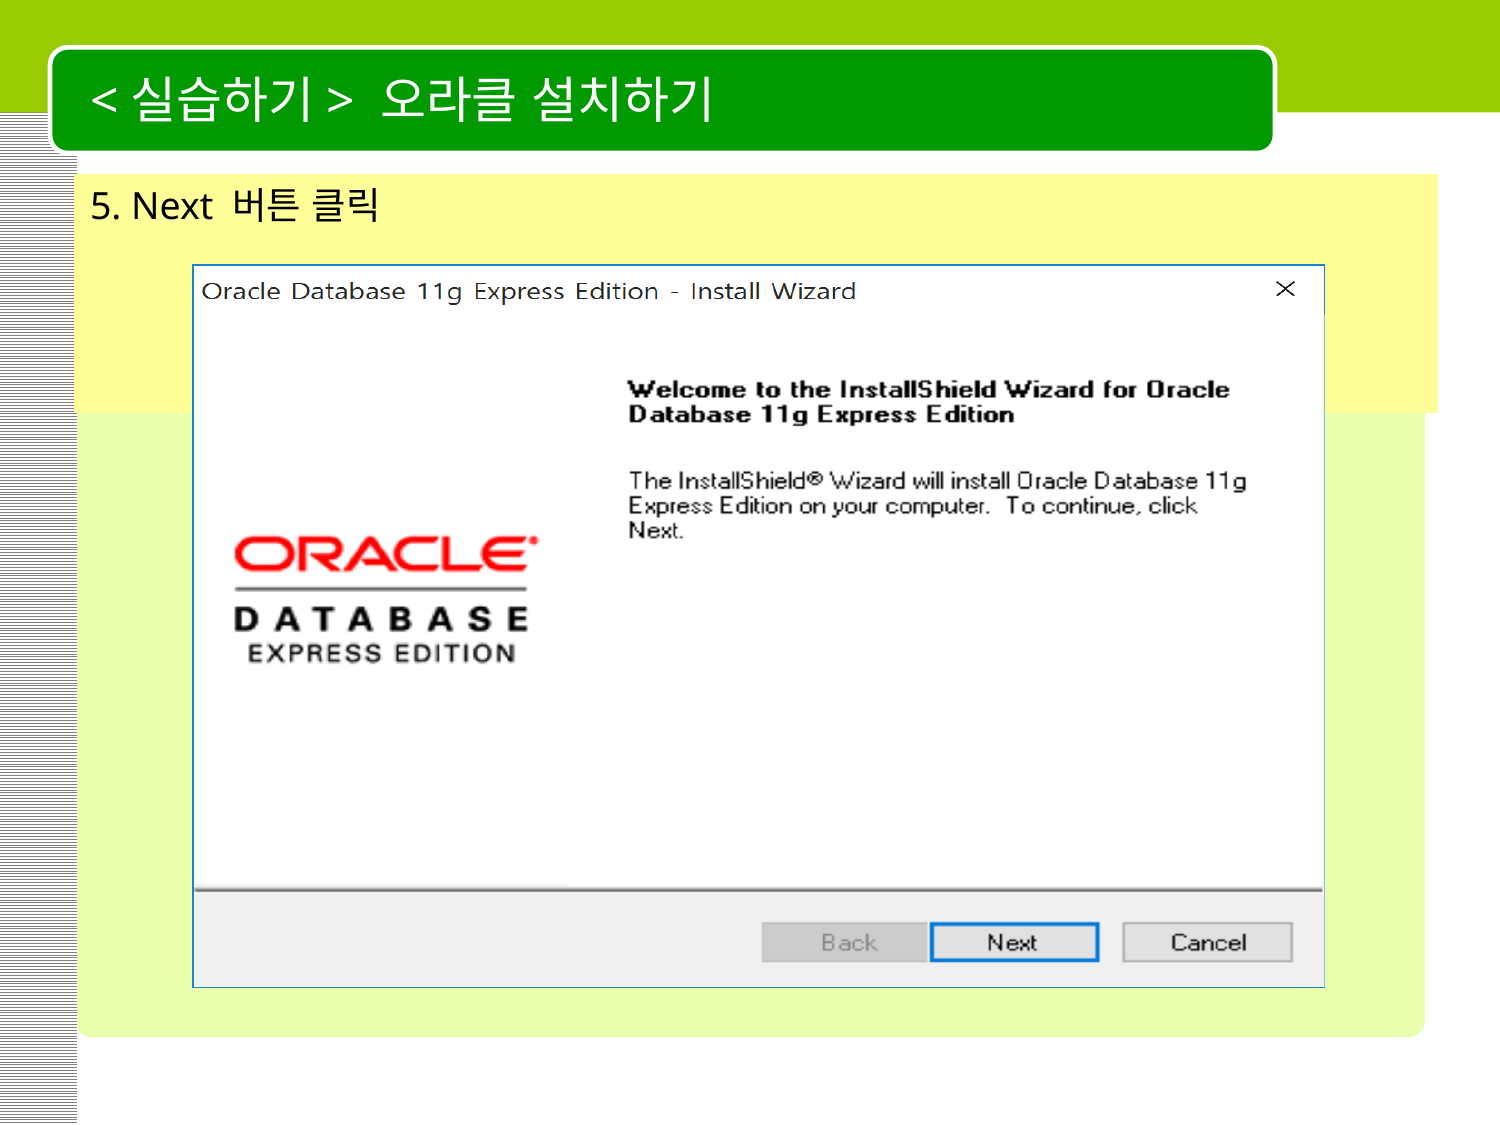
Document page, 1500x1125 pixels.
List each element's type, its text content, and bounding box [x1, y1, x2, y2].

list 5. Next 버튼 클릭 [74, 174, 1438, 413]
text_box [0, 0, 1500, 75]
title <실습하기> 오라클 설치하기 [74, 75, 1263, 145]
picture [192, 264, 1326, 988]
